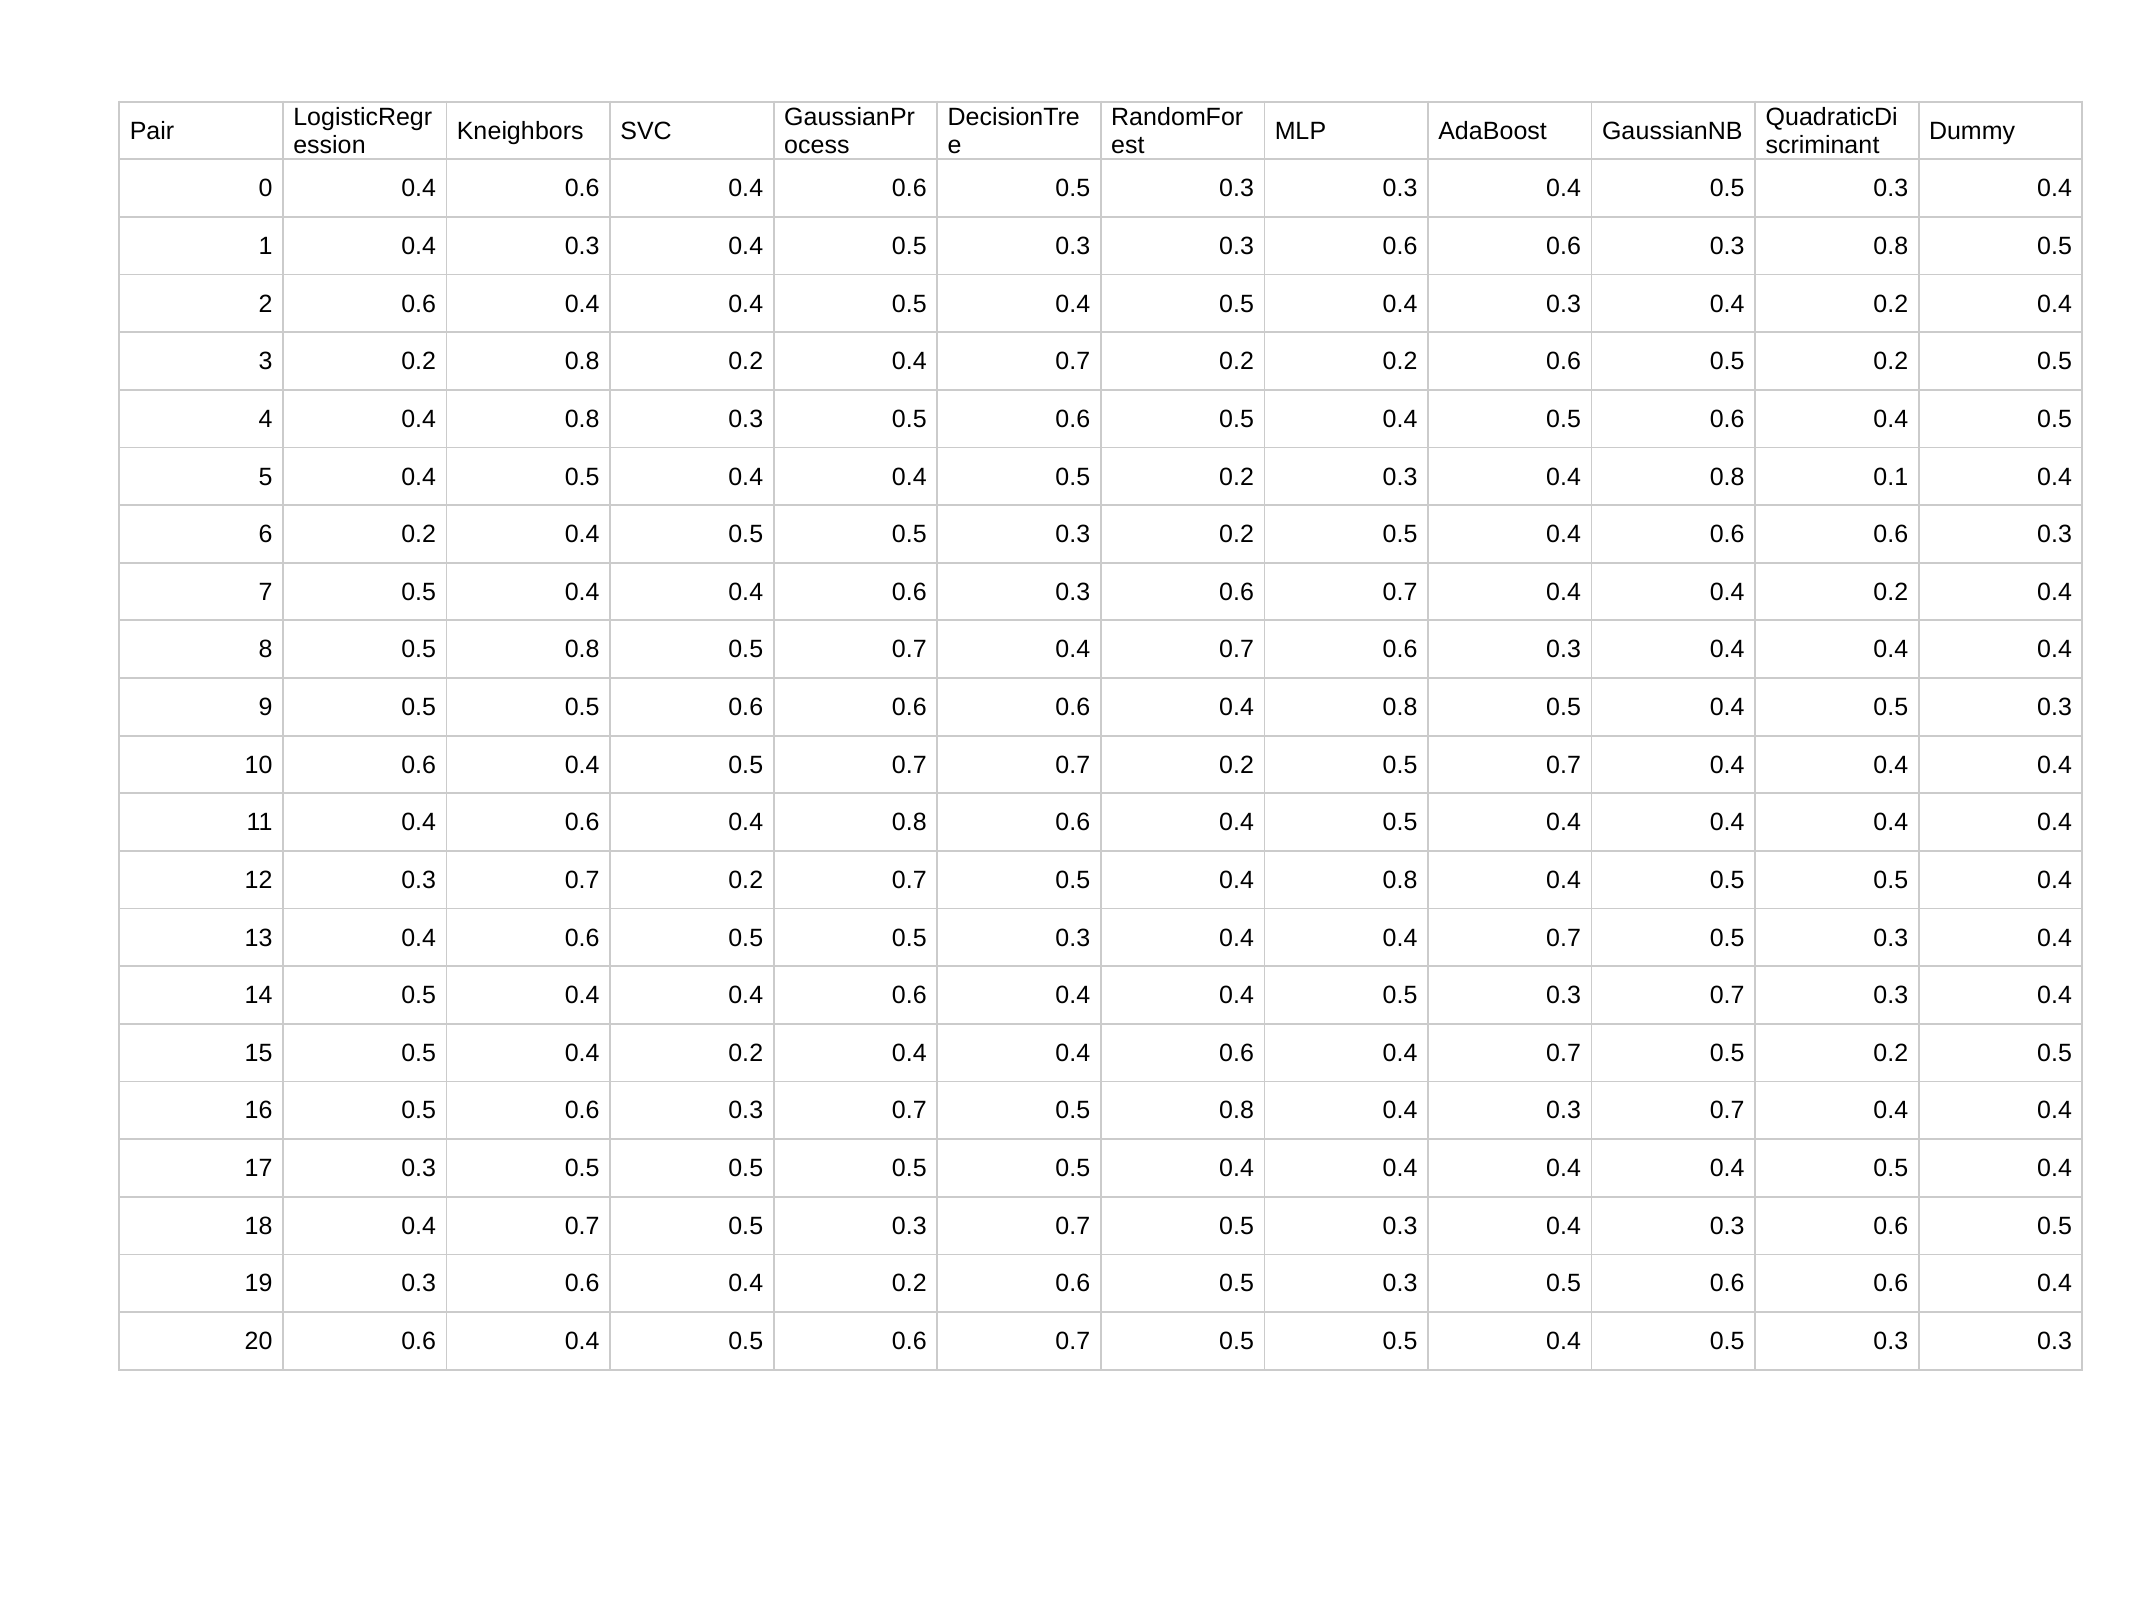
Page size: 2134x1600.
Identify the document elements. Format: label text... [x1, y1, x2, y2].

table_cell 0.4 [1920, 737, 2081, 792]
table_cell 0.5 [775, 275, 936, 331]
table_cell 0.5 [611, 909, 773, 965]
table_cell 0.5 [1756, 852, 1918, 908]
table_cell 0.8 [447, 621, 609, 677]
table_cell 0.6 [1756, 1255, 1918, 1311]
table_cell 0.4 [938, 275, 1100, 331]
table_cell 0.3 [1102, 160, 1264, 216]
table_cell 0.4 [938, 1025, 1100, 1081]
table_cell 0.7 [938, 333, 1100, 389]
table_cell 0.4 [611, 967, 773, 1023]
table_cell 0.5 [1592, 909, 1754, 965]
table_cell 0.7 [1265, 564, 1427, 619]
table_cell 0.4 [1756, 737, 1918, 792]
table_cell 0.6 [938, 391, 1100, 447]
table_cell 0.4 [1920, 448, 2081, 504]
table_cell 0.5 [1265, 737, 1427, 792]
table_cell 0.5 [775, 909, 936, 965]
table_cell 0.4 [1592, 737, 1754, 792]
table_cell 0.5 [284, 1082, 446, 1138]
table_cell 0.4 [611, 794, 773, 850]
table_cell 11 [120, 794, 282, 850]
table_cell 0.4 [447, 275, 609, 331]
table_cell 0.5 [284, 1025, 446, 1081]
table_cell 0.4 [611, 564, 773, 619]
table_cell 0.7 [775, 1082, 936, 1138]
table_cell 0.4 [1265, 1025, 1427, 1081]
table_cell 0.4 [1756, 621, 1918, 677]
table_cell 0.5 [1102, 391, 1264, 447]
table_cell 0.2 [611, 1025, 773, 1081]
table_cell 0.2 [1756, 333, 1918, 389]
table_cell 0.2 [284, 333, 446, 389]
table_cell 0.4 [611, 1255, 773, 1311]
table_cell 0.4 [1429, 794, 1591, 850]
table_cell 0.3 [1920, 679, 2081, 735]
table_cell 0.5 [284, 679, 446, 735]
table_cell 0.4 [1265, 275, 1427, 331]
table_cell 0.3 [1592, 1198, 1754, 1254]
table_cell 0.5 [1592, 333, 1754, 389]
table_cell 0.4 [1920, 967, 2081, 1023]
table_cell 0.4 [1920, 1255, 2081, 1311]
table_cell 0.4 [1920, 275, 2081, 331]
table_cell 0.7 [1592, 1082, 1754, 1138]
table_cell 0.4 [775, 448, 936, 504]
table_cell 0.4 [1429, 448, 1591, 504]
table_cell 0.4 [1265, 909, 1427, 965]
table_cell 0.5 [938, 1140, 1100, 1196]
table_cell 14 [120, 967, 282, 1023]
table_cell 0.3 [1265, 160, 1427, 216]
table_cell 0.4 [284, 794, 446, 850]
table_cell 0.5 [447, 679, 609, 735]
table_cell 0.2 [775, 1255, 936, 1311]
table_cell 0.4 [447, 1025, 609, 1081]
table_cell 0.6 [775, 1313, 936, 1369]
table_cell 0.6 [1592, 506, 1754, 562]
table_cell 0.6 [1429, 218, 1591, 274]
table_cell 0.4 [284, 160, 446, 216]
table_cell 17 [120, 1140, 282, 1196]
table_cell 0.3 [1102, 218, 1264, 274]
table_cell 0.5 [284, 564, 446, 619]
table_cell 0.4 [1592, 1140, 1754, 1196]
table_cell 0.4 [611, 160, 773, 216]
table_cell 19 [120, 1255, 282, 1311]
table_cell 0.5 [775, 391, 936, 447]
table_cell 0.3 [1429, 1082, 1591, 1138]
table_cell 0.4 [1756, 391, 1918, 447]
table_cell 0.4 [1920, 852, 2081, 908]
table_cell 0.4 [611, 448, 773, 504]
table_cell 13 [120, 909, 282, 965]
table_cell 0.7 [447, 852, 609, 908]
table_cell 0.6 [938, 794, 1100, 850]
table_cell 0.4 [1429, 160, 1591, 216]
table_cell 0.5 [284, 967, 446, 1023]
table_cell 0.5 [1265, 506, 1427, 562]
table_cell 0.3 [611, 1082, 773, 1138]
table_cell 0.3 [284, 1255, 446, 1311]
table_cell 0.8 [447, 391, 609, 447]
table_cell 0.3 [1265, 1198, 1427, 1254]
table_cell 0.5 [611, 506, 773, 562]
table_cell 12 [120, 852, 282, 908]
table_cell 0.5 [1429, 679, 1591, 735]
table_cell 0.4 [1102, 909, 1264, 965]
table_cell 0.7 [938, 737, 1100, 792]
table_header Dummy [1920, 103, 2081, 158]
table_cell 0.4 [1102, 679, 1264, 735]
table_cell 0.8 [1265, 852, 1427, 908]
table_cell 0.4 [1756, 794, 1918, 850]
table_cell 0.6 [938, 679, 1100, 735]
table_cell 0.5 [1102, 1313, 1264, 1369]
table_cell 0.5 [447, 1140, 609, 1196]
table_cell 0.6 [1102, 564, 1264, 619]
table_cell 0.7 [1429, 1025, 1591, 1081]
table_cell 0.6 [447, 909, 609, 965]
table_cell 0.3 [1756, 909, 1918, 965]
table_cell 0.4 [1592, 275, 1754, 331]
table_cell 0.6 [284, 737, 446, 792]
table_cell 0.5 [1920, 333, 2081, 389]
table_cell 0.5 [1265, 794, 1427, 850]
table_header DecisionTree [938, 103, 1100, 158]
table_cell 0.8 [1265, 679, 1427, 735]
table_cell 0.4 [1920, 794, 2081, 850]
table_cell 0.4 [1102, 852, 1264, 908]
table_cell 0.6 [1756, 506, 1918, 562]
table_cell 0.4 [1429, 564, 1591, 619]
table_cell 0.3 [1429, 275, 1591, 331]
table_cell 0.5 [775, 1140, 936, 1196]
table_cell 0.5 [1592, 852, 1754, 908]
table_cell 0.3 [447, 218, 609, 274]
table_cell 0.7 [775, 737, 936, 792]
table_cell 0.5 [1756, 1140, 1918, 1196]
table_cell 0.2 [1756, 275, 1918, 331]
table_cell 0.5 [447, 448, 609, 504]
table_cell 0.7 [1429, 909, 1591, 965]
table_cell 0.4 [1265, 1082, 1427, 1138]
table_cell 6 [120, 506, 282, 562]
table_cell 0.5 [1920, 218, 2081, 274]
table_cell 0.6 [447, 1082, 609, 1138]
table_cell 0.4 [447, 1313, 609, 1369]
table_cell 0.5 [1429, 391, 1591, 447]
table_cell 8 [120, 621, 282, 677]
table_cell 0.3 [1756, 1313, 1918, 1369]
table_cell 0.4 [775, 1025, 936, 1081]
table_cell 15 [120, 1025, 282, 1081]
table_cell 0.2 [1102, 448, 1264, 504]
table_header RandomForest [1102, 103, 1264, 158]
table_cell 0.5 [1592, 160, 1754, 216]
table_cell 0.3 [1756, 160, 1918, 216]
table_cell 0.5 [1920, 1198, 2081, 1254]
table_cell 0.5 [611, 1198, 773, 1254]
table_cell 0.5 [1429, 1255, 1591, 1311]
table_cell 0.4 [1920, 564, 2081, 619]
table_cell 0.6 [1102, 1025, 1264, 1081]
table_cell 1 [120, 218, 282, 274]
table_cell 0.4 [1920, 909, 2081, 965]
table_cell 0.4 [1592, 794, 1754, 850]
table_cell 0.4 [1920, 1140, 2081, 1196]
table_cell 0.3 [1265, 1255, 1427, 1311]
table_cell 0.4 [938, 967, 1100, 1023]
table_cell 20 [120, 1313, 282, 1369]
table_cell 0.4 [1756, 1082, 1918, 1138]
table_cell 0.6 [447, 794, 609, 850]
table_header LogisticRegression [284, 103, 446, 158]
table_cell 0.2 [1756, 1025, 1918, 1081]
table_cell 0.3 [1429, 967, 1591, 1023]
table_cell 0.4 [447, 737, 609, 792]
table_cell 0.6 [1265, 621, 1427, 677]
table_cell 0.5 [1102, 1198, 1264, 1254]
table_cell 0.4 [938, 621, 1100, 677]
table_cell 9 [120, 679, 282, 735]
table_cell 7 [120, 564, 282, 619]
table_cell 0.4 [1265, 391, 1427, 447]
table_cell 0.5 [775, 218, 936, 274]
table_cell 0.4 [1265, 1140, 1427, 1196]
table_cell 0.2 [284, 506, 446, 562]
table_cell 0.4 [1429, 852, 1591, 908]
table_cell 0.6 [775, 160, 936, 216]
table_cell 0.6 [284, 275, 446, 331]
table_cell 0.3 [1920, 506, 2081, 562]
table_cell 3 [120, 333, 282, 389]
table_cell 2 [120, 275, 282, 331]
table_cell 0.3 [284, 1140, 446, 1196]
table_cell 0.4 [284, 218, 446, 274]
table_cell 0.5 [1920, 391, 2081, 447]
table_cell 0.6 [1592, 391, 1754, 447]
table_cell 0.5 [1756, 679, 1918, 735]
table_cell 0.4 [1102, 1140, 1264, 1196]
table_cell 0.4 [1592, 679, 1754, 735]
table_cell 0.8 [447, 333, 609, 389]
table_cell 0.4 [284, 448, 446, 504]
table_cell 0.7 [775, 621, 936, 677]
table_cell 0.3 [938, 506, 1100, 562]
table_cell 0.4 [1429, 506, 1591, 562]
table_cell 0.5 [611, 1140, 773, 1196]
table_cell 0.8 [1592, 448, 1754, 504]
table_header Kneighbors [447, 103, 609, 158]
table_cell 4 [120, 391, 282, 447]
table_cell 0.7 [1592, 967, 1754, 1023]
table_cell 0.5 [938, 1082, 1100, 1138]
table_cell 0.7 [938, 1313, 1100, 1369]
table_cell 0.5 [938, 160, 1100, 216]
table_cell 0.7 [1429, 737, 1591, 792]
table_header GaussianProcess [775, 103, 936, 158]
table_cell 0.5 [611, 1313, 773, 1369]
table_cell 0.4 [1102, 967, 1264, 1023]
table_cell 0.5 [775, 506, 936, 562]
table_cell 0.6 [284, 1313, 446, 1369]
table_cell 0.3 [1920, 1313, 2081, 1369]
table_cell 0.5 [1920, 1025, 2081, 1081]
table_cell 0.6 [1592, 1255, 1754, 1311]
table_cell 0.6 [775, 679, 936, 735]
table_cell 16 [120, 1082, 282, 1138]
table_cell 0.5 [1102, 275, 1264, 331]
table_header Pair [120, 103, 282, 158]
table_cell 0.4 [775, 333, 936, 389]
table_cell 0.2 [611, 852, 773, 908]
table_cell 0.4 [447, 506, 609, 562]
table_cell 0.4 [611, 275, 773, 331]
table_cell 0.2 [1756, 564, 1918, 619]
table_cell 0.2 [1102, 333, 1264, 389]
table_cell 0.4 [611, 218, 773, 274]
table_cell 0.2 [1265, 333, 1427, 389]
table_cell 0.8 [1756, 218, 1918, 274]
table_cell 0.4 [1592, 564, 1754, 619]
table_cell 0.6 [447, 160, 609, 216]
table_cell 0.5 [1265, 967, 1427, 1023]
table_header QuadraticDiscriminant [1756, 103, 1918, 158]
table_cell 0.5 [1265, 1313, 1427, 1369]
table_cell 0.5 [1592, 1025, 1754, 1081]
table_cell 0.6 [1265, 218, 1427, 274]
table_header GaussianNB [1592, 103, 1754, 158]
table_cell 0.4 [1920, 1082, 2081, 1138]
table_cell 0.7 [1102, 621, 1264, 677]
table_cell 0.6 [1756, 1198, 1918, 1254]
table_cell 0.3 [1592, 218, 1754, 274]
table_cell 0.4 [1592, 621, 1754, 677]
table_cell 0.5 [284, 621, 446, 677]
table_cell 0.3 [1265, 448, 1427, 504]
table_header SVC [611, 103, 773, 158]
table_cell 0.5 [938, 448, 1100, 504]
table_cell 18 [120, 1198, 282, 1254]
table_cell 0.4 [1429, 1198, 1591, 1254]
table_cell 0.6 [775, 967, 936, 1023]
table_cell 0.4 [447, 967, 609, 1023]
table_cell 0.4 [447, 564, 609, 619]
table_header MLP [1265, 103, 1427, 158]
table_cell 0.7 [775, 852, 936, 908]
table_cell 0.4 [1102, 794, 1264, 850]
table_cell 0.4 [1429, 1313, 1591, 1369]
table_cell 0.4 [284, 909, 446, 965]
table_cell 0.2 [1102, 737, 1264, 792]
table_cell 0.4 [1920, 621, 2081, 677]
table_cell 0.2 [611, 333, 773, 389]
table_cell 0.6 [1429, 333, 1591, 389]
table_cell 0.2 [1102, 506, 1264, 562]
table_cell 0.3 [284, 852, 446, 908]
table_cell 0.4 [284, 1198, 446, 1254]
table_cell 0.4 [1429, 1140, 1591, 1196]
table_header AdaBoost [1429, 103, 1591, 158]
table_cell 0.5 [938, 852, 1100, 908]
table_cell 0.3 [611, 391, 773, 447]
table_cell 0.3 [1429, 621, 1591, 677]
table_cell 0.4 [284, 391, 446, 447]
table_cell 0.4 [1920, 160, 2081, 216]
table_cell 0.7 [938, 1198, 1100, 1254]
table_cell 0.8 [1102, 1082, 1264, 1138]
table_cell 0.3 [938, 218, 1100, 274]
table_cell 0.7 [447, 1198, 609, 1254]
table_cell 0.5 [611, 737, 773, 792]
table_cell 0 [120, 160, 282, 216]
table_cell 0.8 [775, 794, 936, 850]
table_cell 0.6 [938, 1255, 1100, 1311]
table_cell 0.6 [775, 564, 936, 619]
table_cell 0.3 [775, 1198, 936, 1254]
table_cell 0.3 [1756, 967, 1918, 1023]
table_cell 0.5 [611, 621, 773, 677]
table_cell 10 [120, 737, 282, 792]
table_cell 0.5 [1592, 1313, 1754, 1369]
table_cell 0.3 [938, 564, 1100, 619]
table_cell 0.1 [1756, 448, 1918, 504]
table_cell 0.3 [938, 909, 1100, 965]
table_cell 0.6 [611, 679, 773, 735]
table_cell 0.5 [1102, 1255, 1264, 1311]
table_cell 5 [120, 448, 282, 504]
table_cell 0.6 [447, 1255, 609, 1311]
